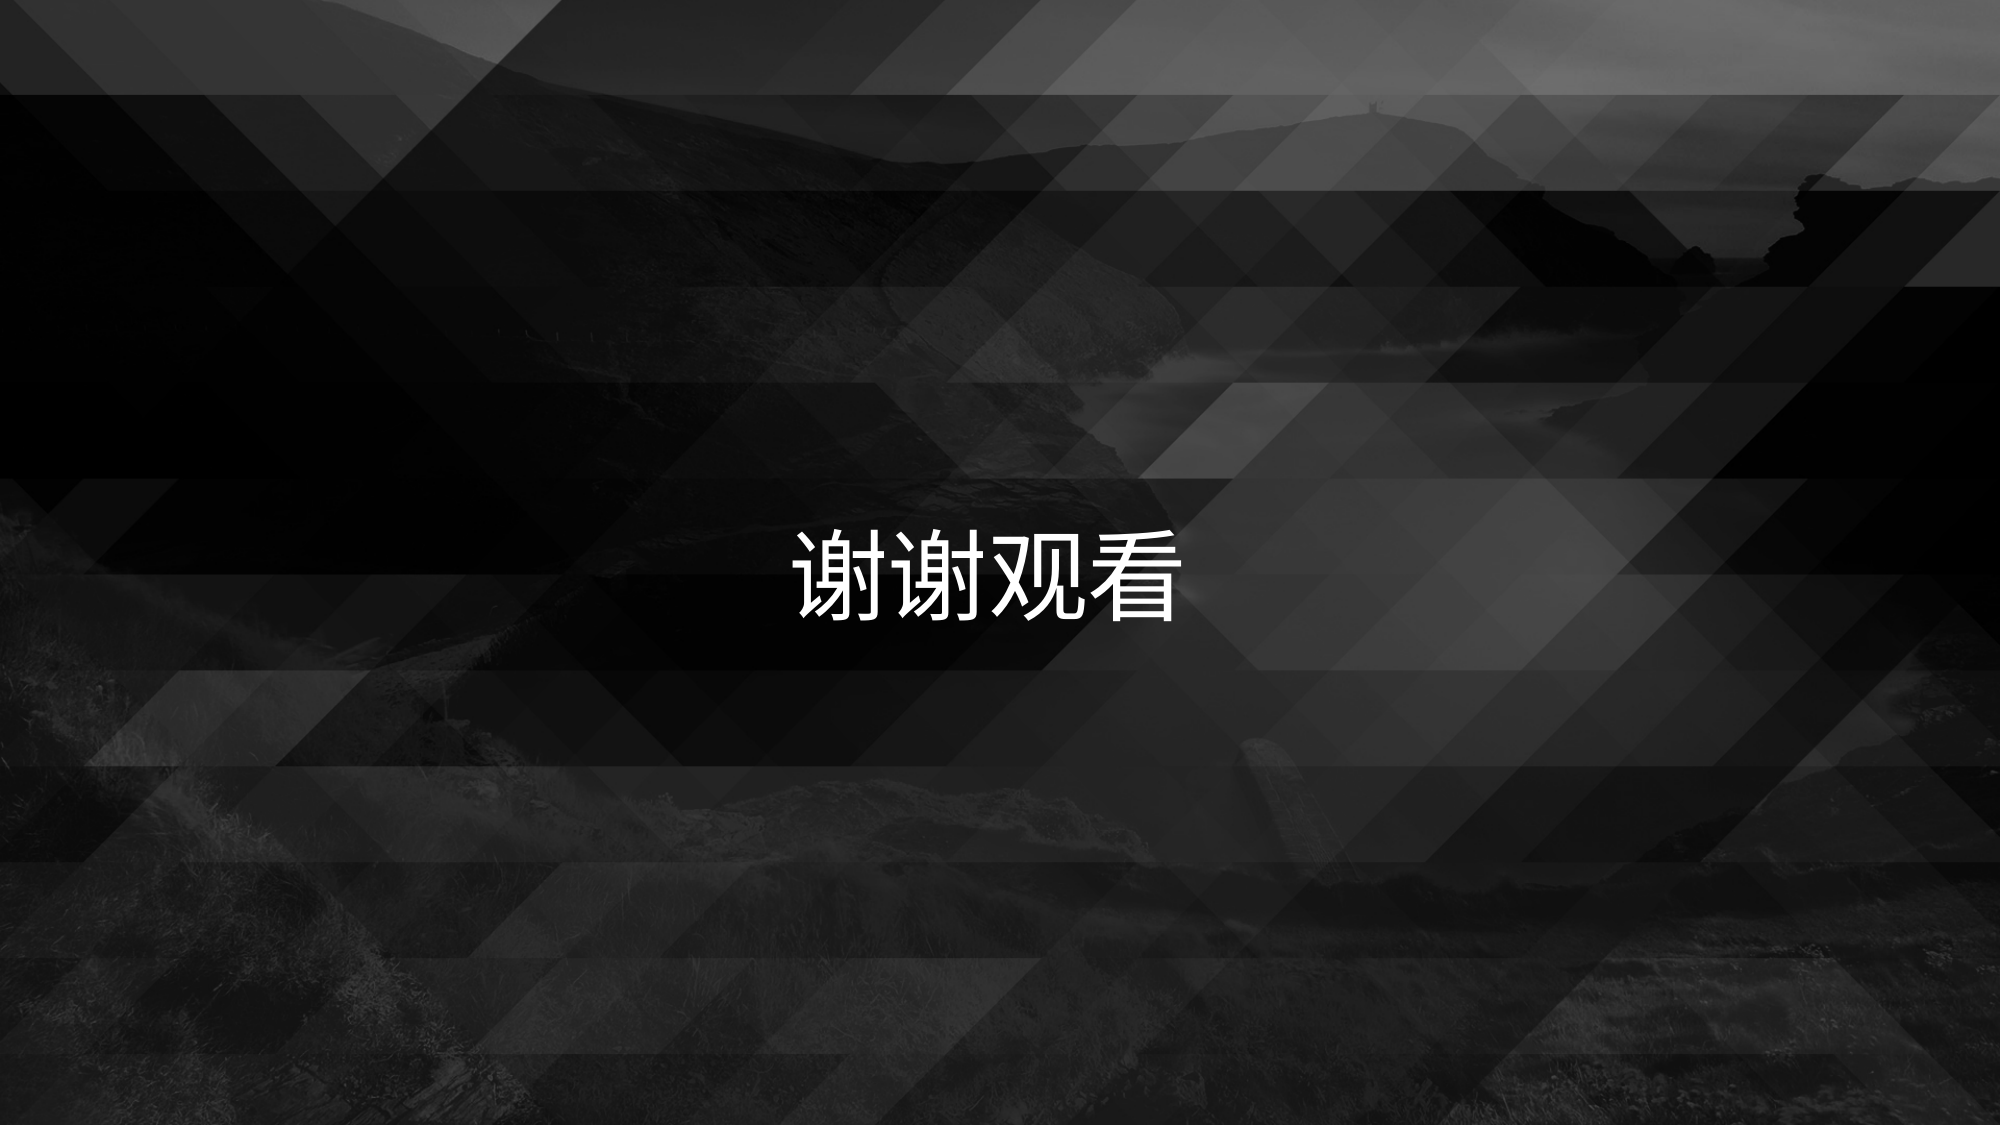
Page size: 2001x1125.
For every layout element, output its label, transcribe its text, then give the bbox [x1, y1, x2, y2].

picture [0, 0, 2000, 1125]
list 谢谢观看 [462, 505, 1514, 802]
